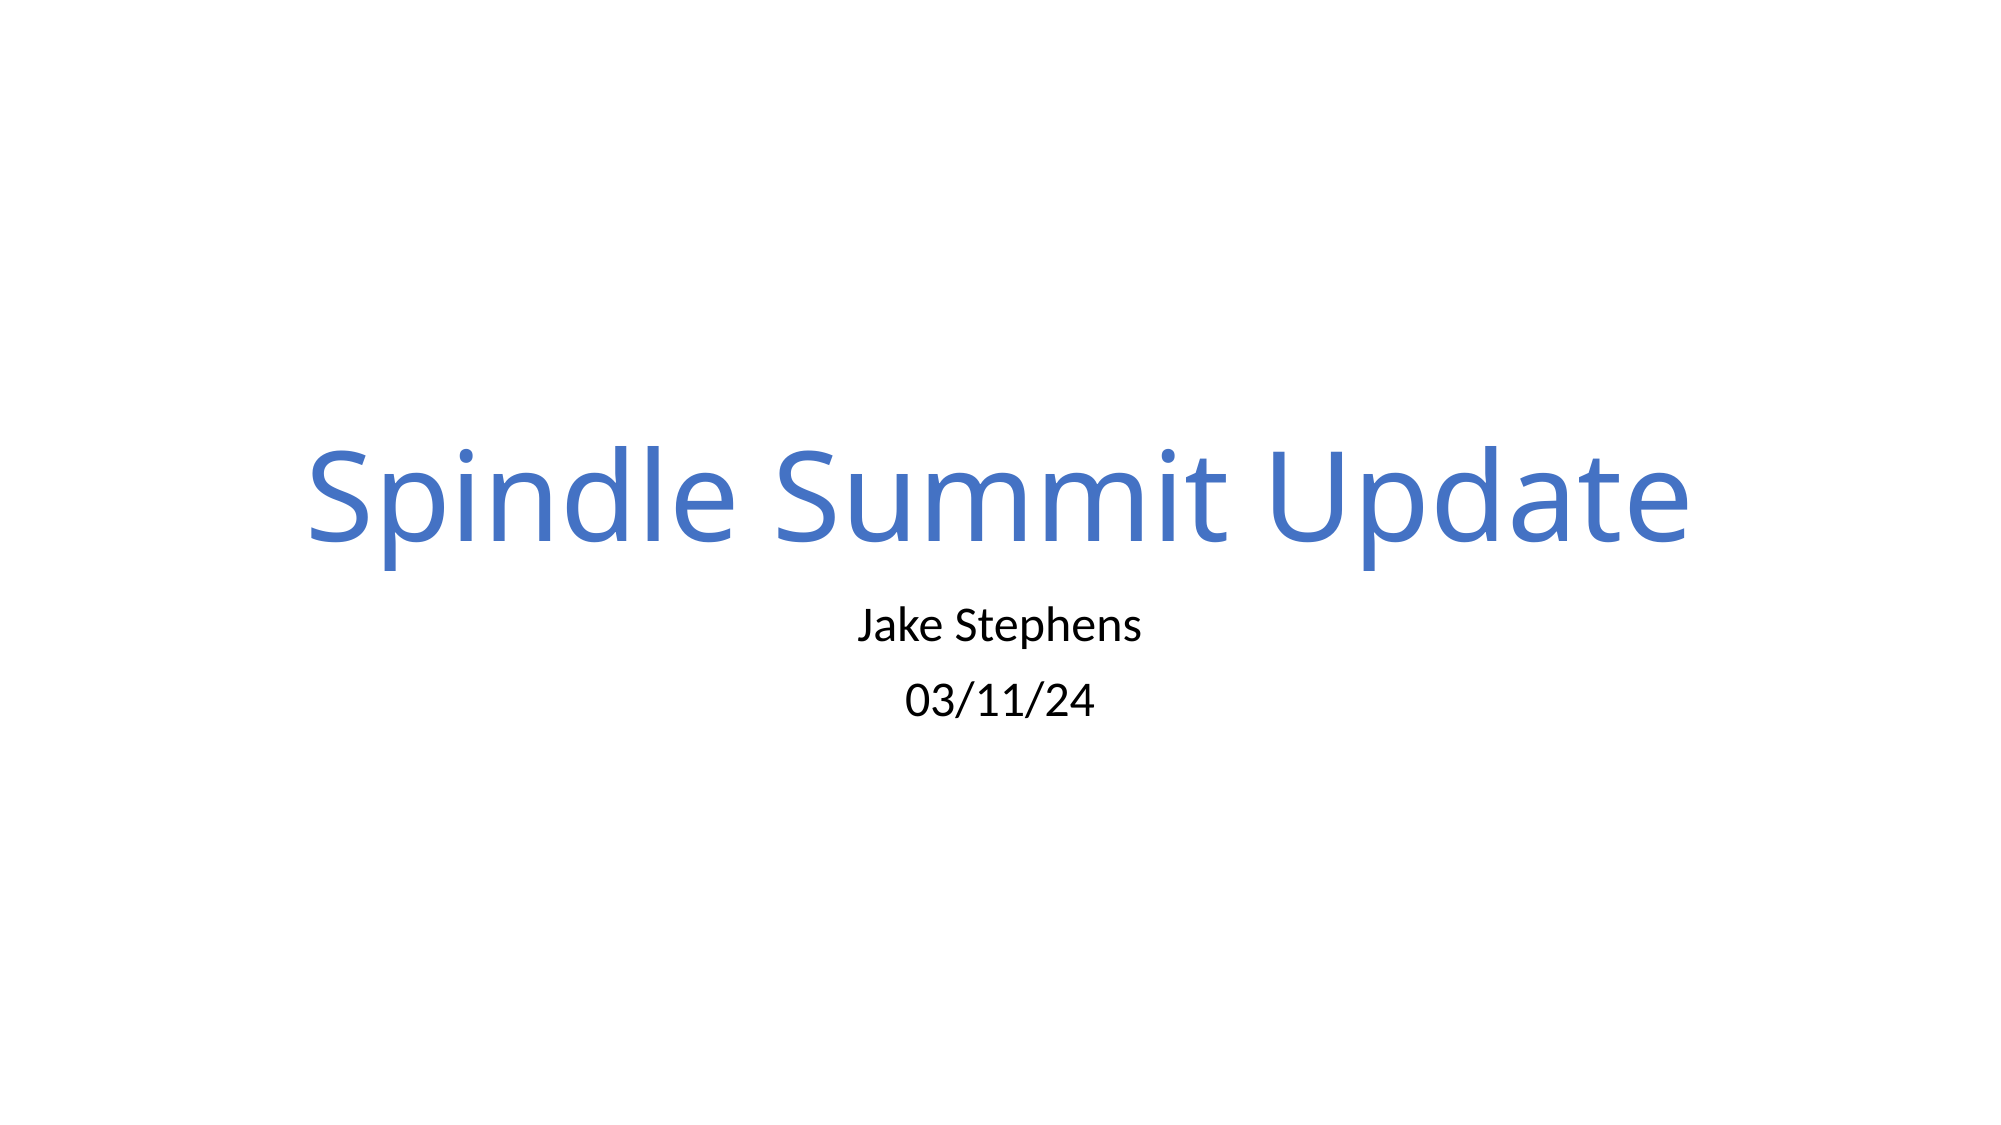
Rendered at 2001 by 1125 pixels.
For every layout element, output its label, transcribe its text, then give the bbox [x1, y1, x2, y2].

title Spindle Summit Update [249, 184, 1750, 576]
subtitle Jake Stephens 03/11/24 [249, 590, 1750, 863]
